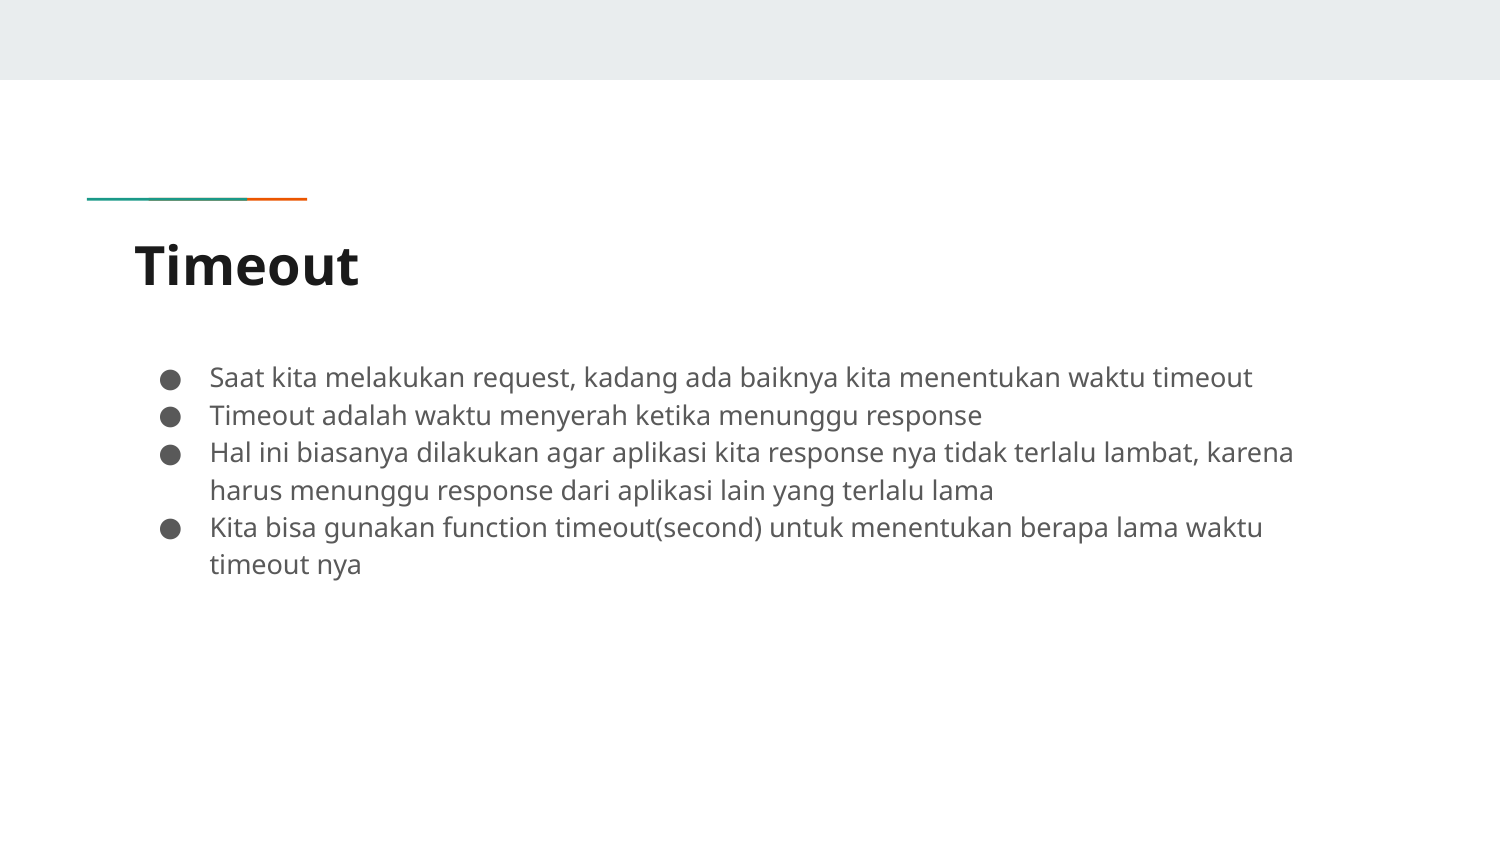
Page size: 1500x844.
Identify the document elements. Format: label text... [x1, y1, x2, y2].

title Timeout [119, 216, 1381, 305]
list Saat kita melakukan request, kadang ada baiknya kita menentukan waktu timeout Timeout adalah waktu menyerah ketika menunggu response Hal ini biasanya dilakukan agar aplikasi kita response nya tidak terlalu lambat, karena harus menunggu response dari aplikasi lain yang terlalu lama Kita bisa gunakan function timeout(second) untuk menentukan berapa lama waktu timeout nya [119, 341, 1381, 712]
